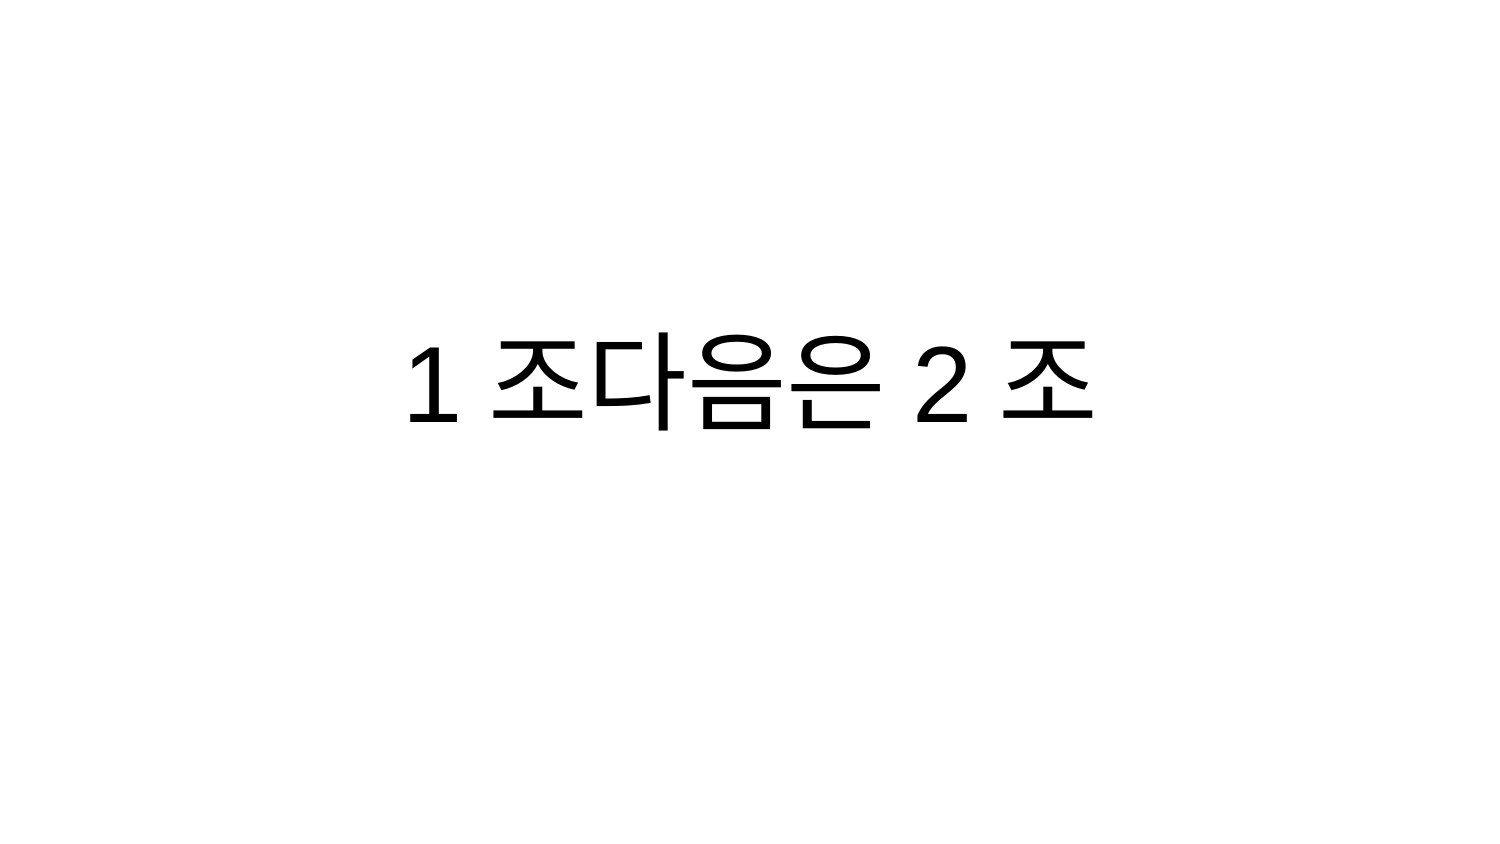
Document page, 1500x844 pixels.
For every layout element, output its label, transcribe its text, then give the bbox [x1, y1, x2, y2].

title 1조다음은2조 [51, 122, 1449, 459]
